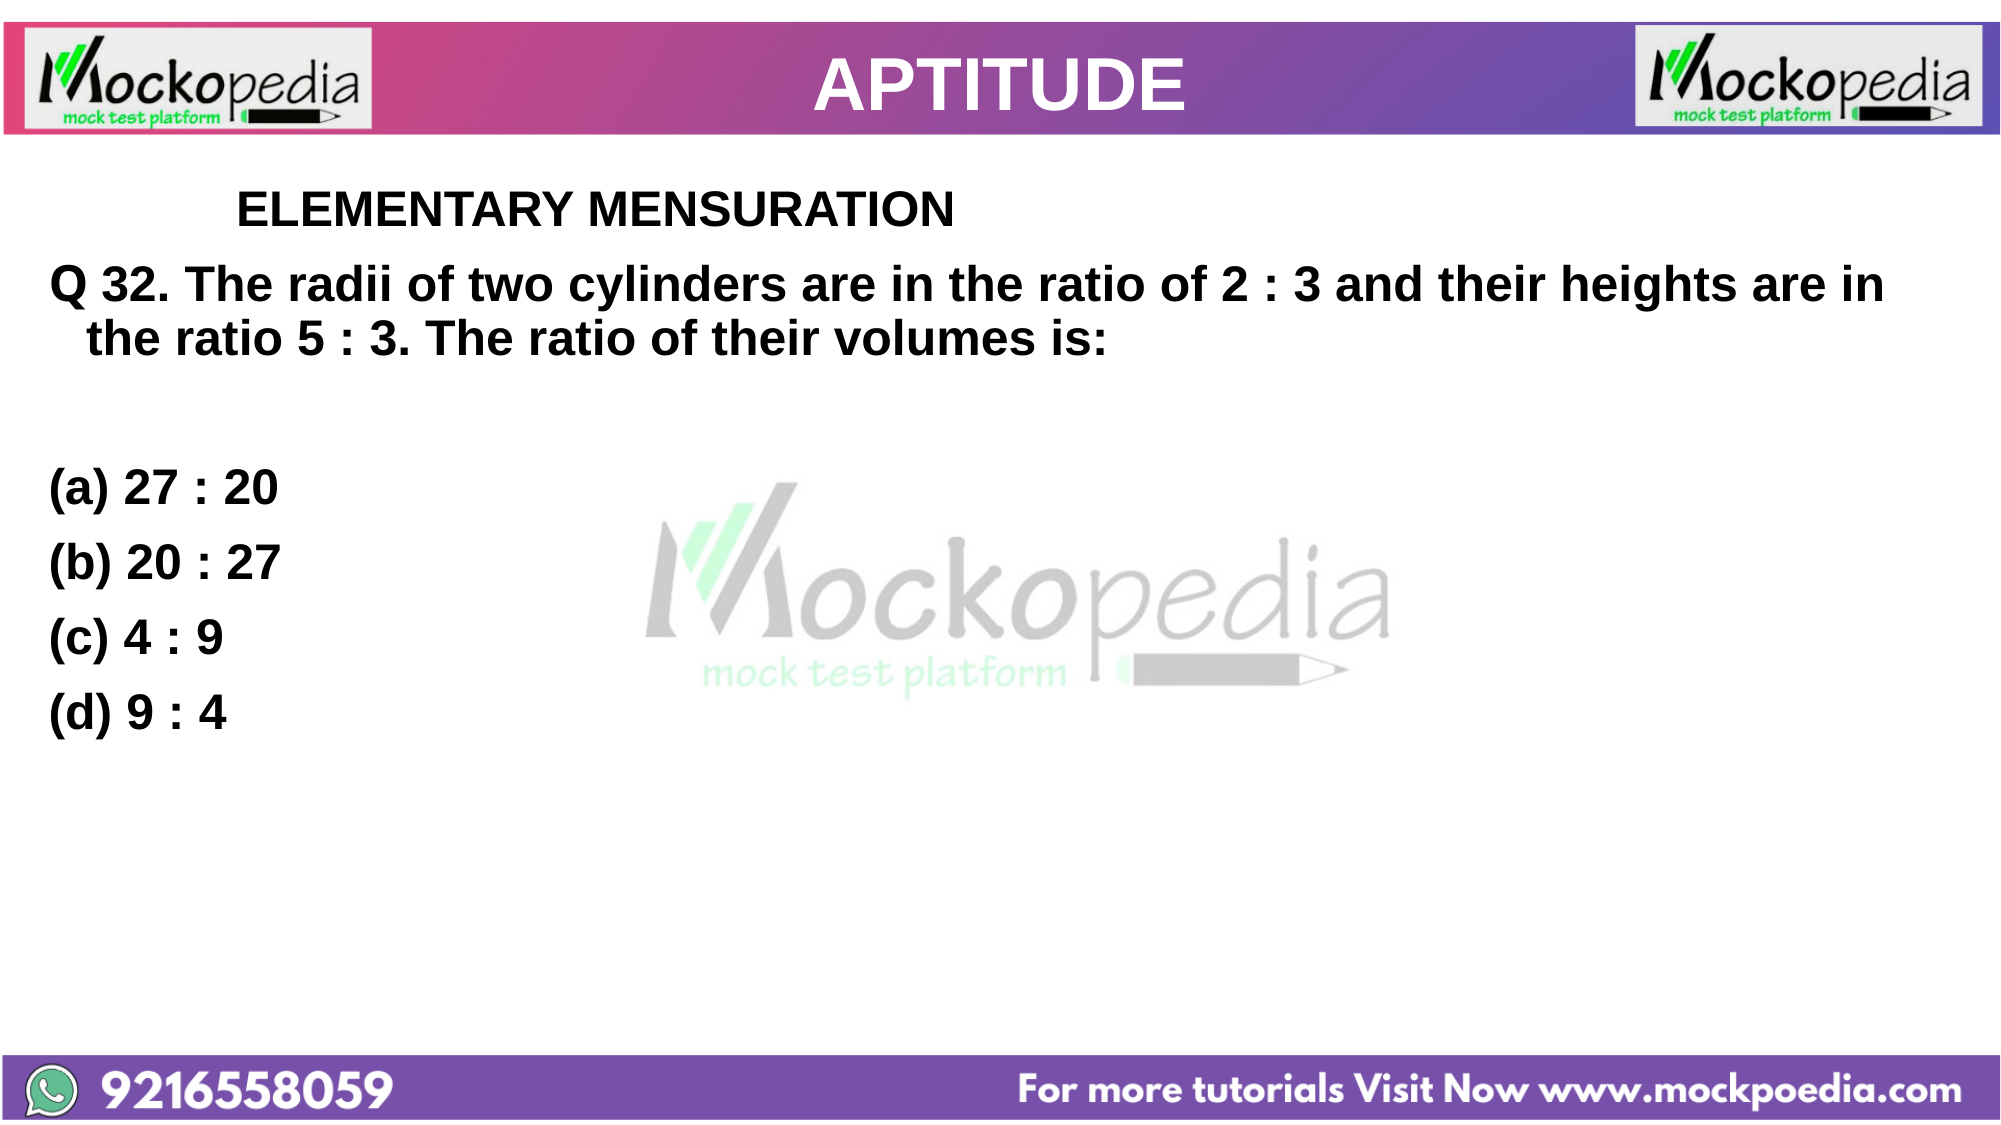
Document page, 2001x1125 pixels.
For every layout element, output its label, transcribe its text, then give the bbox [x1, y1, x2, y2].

title APTITUDE [41, 31, 1959, 142]
picture [0, 0, 2001, 1125]
list ELEMENTARY MENSURATION Q 32. The radii of two cylinders are in the ratio of 2 : 3 and their heights are in the ratio 5 : 3. The ratio of their volumes is: 27 : 20 (b) 20 : 27 (c) 4 : 9 (d) 9 : 4 [33, 175, 1959, 1053]
